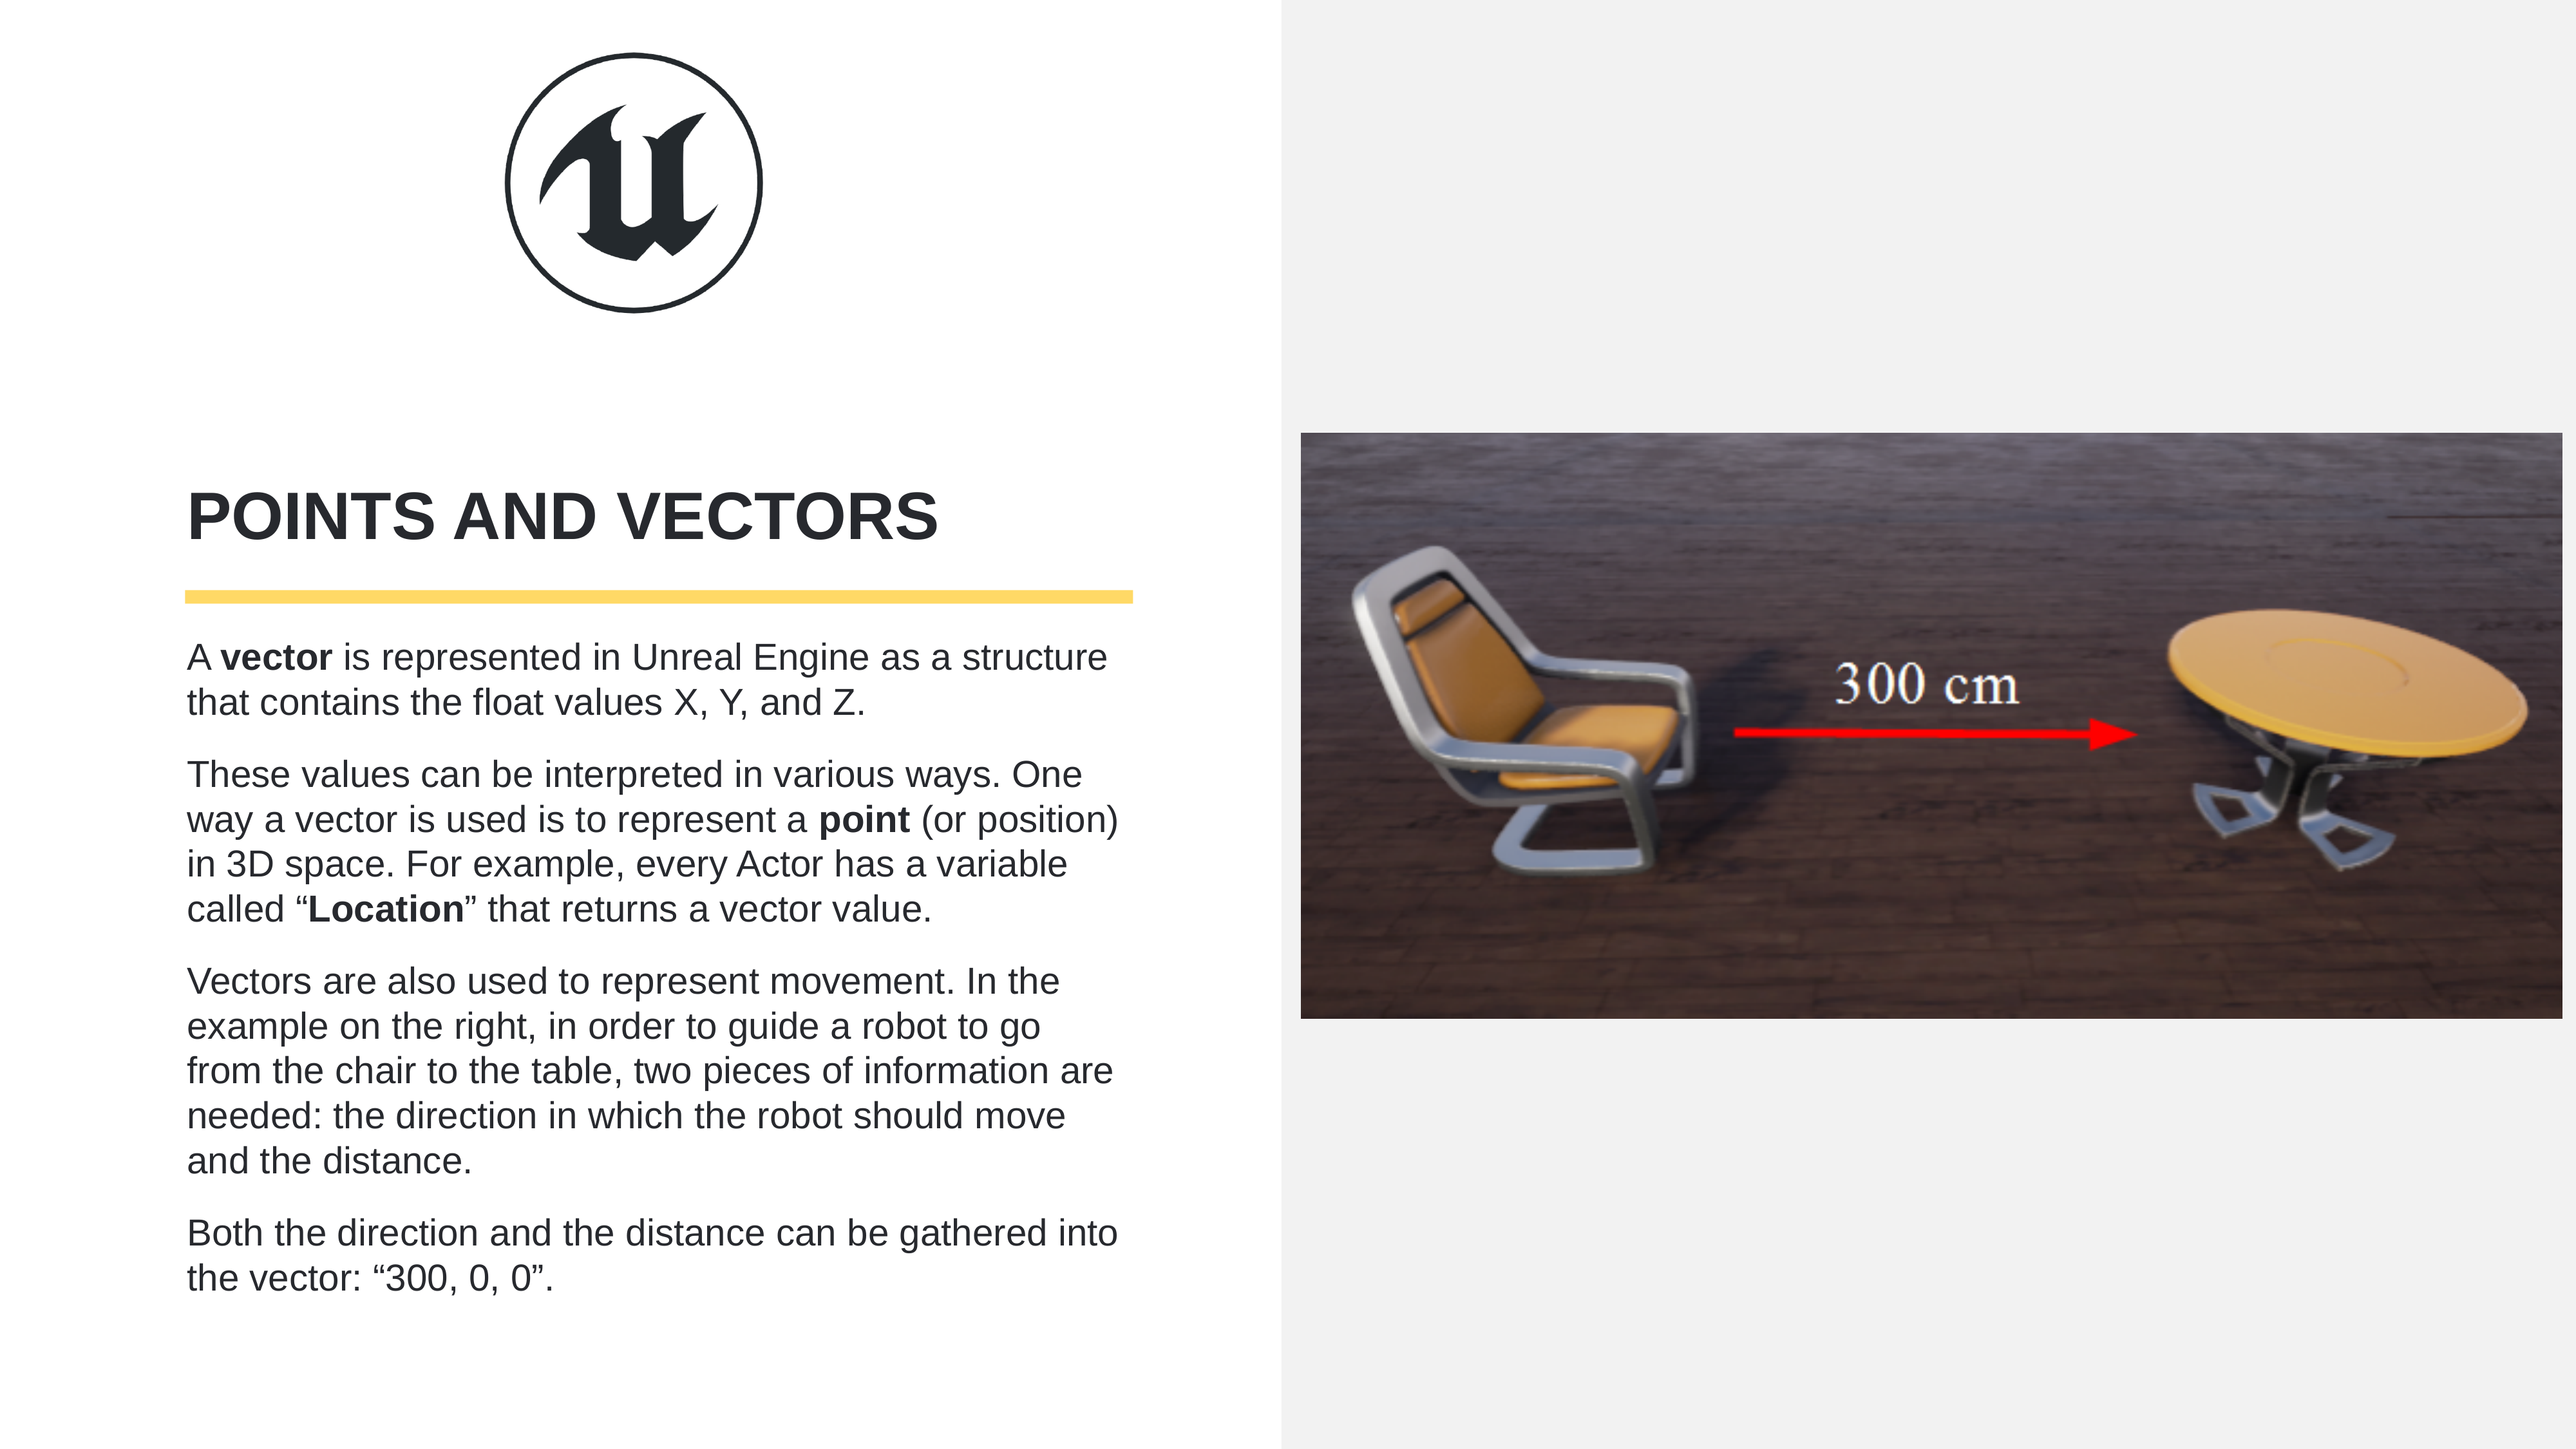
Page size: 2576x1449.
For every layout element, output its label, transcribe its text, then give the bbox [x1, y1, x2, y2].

title Points and Vectors [177, 97, 1133, 558]
picture [495, 43, 773, 97]
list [1301, 433, 2562, 1019]
list A vector is represented in Unreal Engine as a structure that contains the float values X, Y, and Z. These values can be interpreted in various ways. One way a vector is used is to represent a point (or position) in 3D space. For example, every Actor has a variable called “Location” that returns a vector value. Vectors are also used to represent movement. In the example on the right, in order to guide a robot to go from the chair to the table, two pieces of information are needed: the direction in which the robot should move and the distance. Both the direction and the distance can be gathered into the vector: “300, 0, 0”. [177, 628, 1133, 1449]
